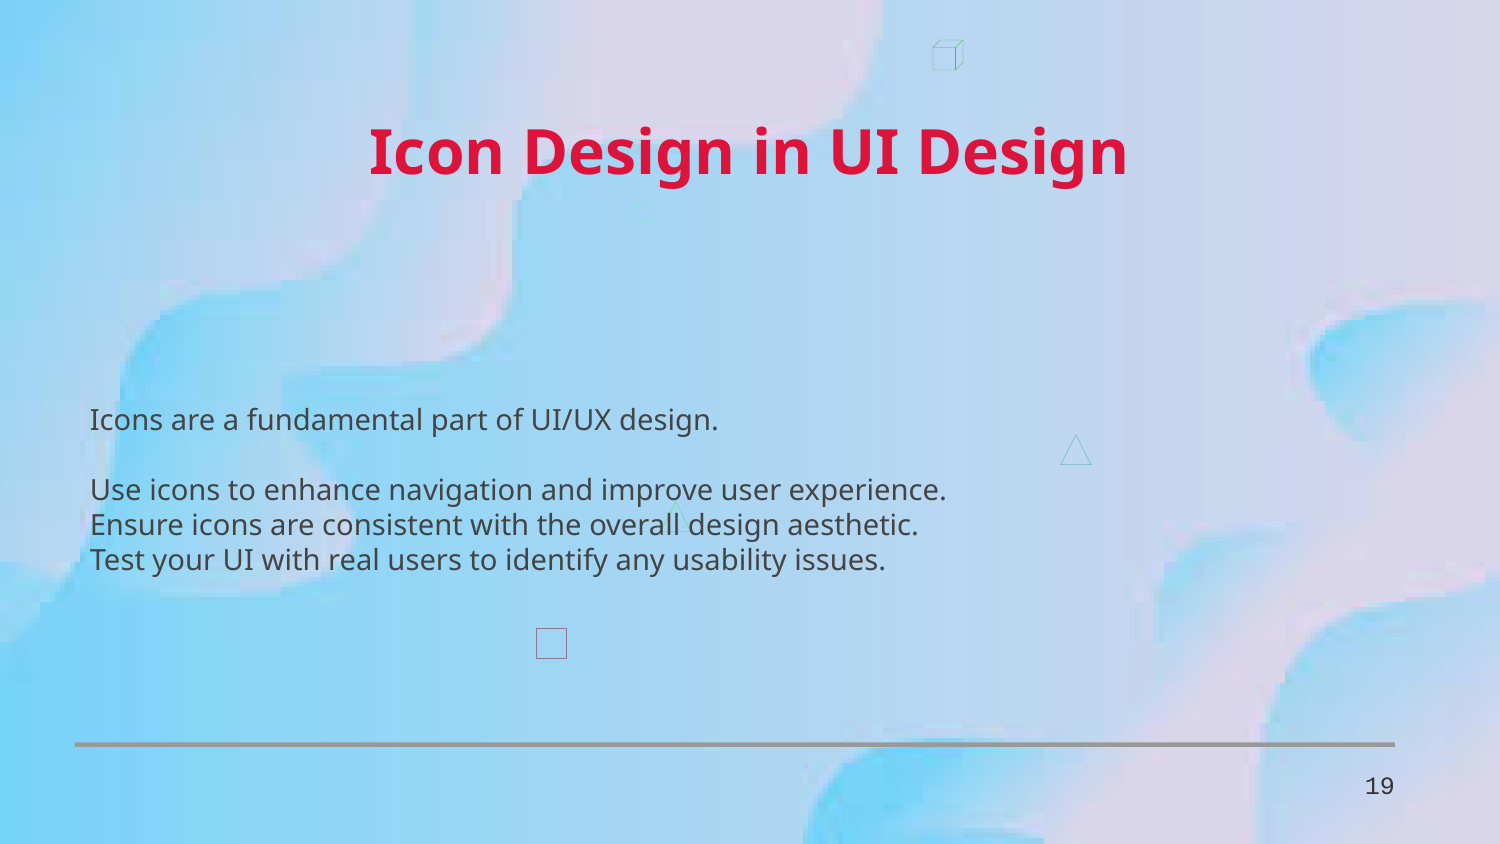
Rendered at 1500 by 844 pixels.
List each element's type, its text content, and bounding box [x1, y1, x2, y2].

text_box [74, 742, 1395, 747]
text_box [932, 39, 963, 70]
text_box Icons are a fundamental part of UI/UX design. Use icons to enhance navigation and improve user experience. Ensure icons are consistent with the overall design aesthetic. Test your UI with real users to identify any usability issues. [74, 270, 1425, 777]
picture [0, 0, 1500, 844]
text_box Icon Design in UI Design [74, 74, 1425, 225]
